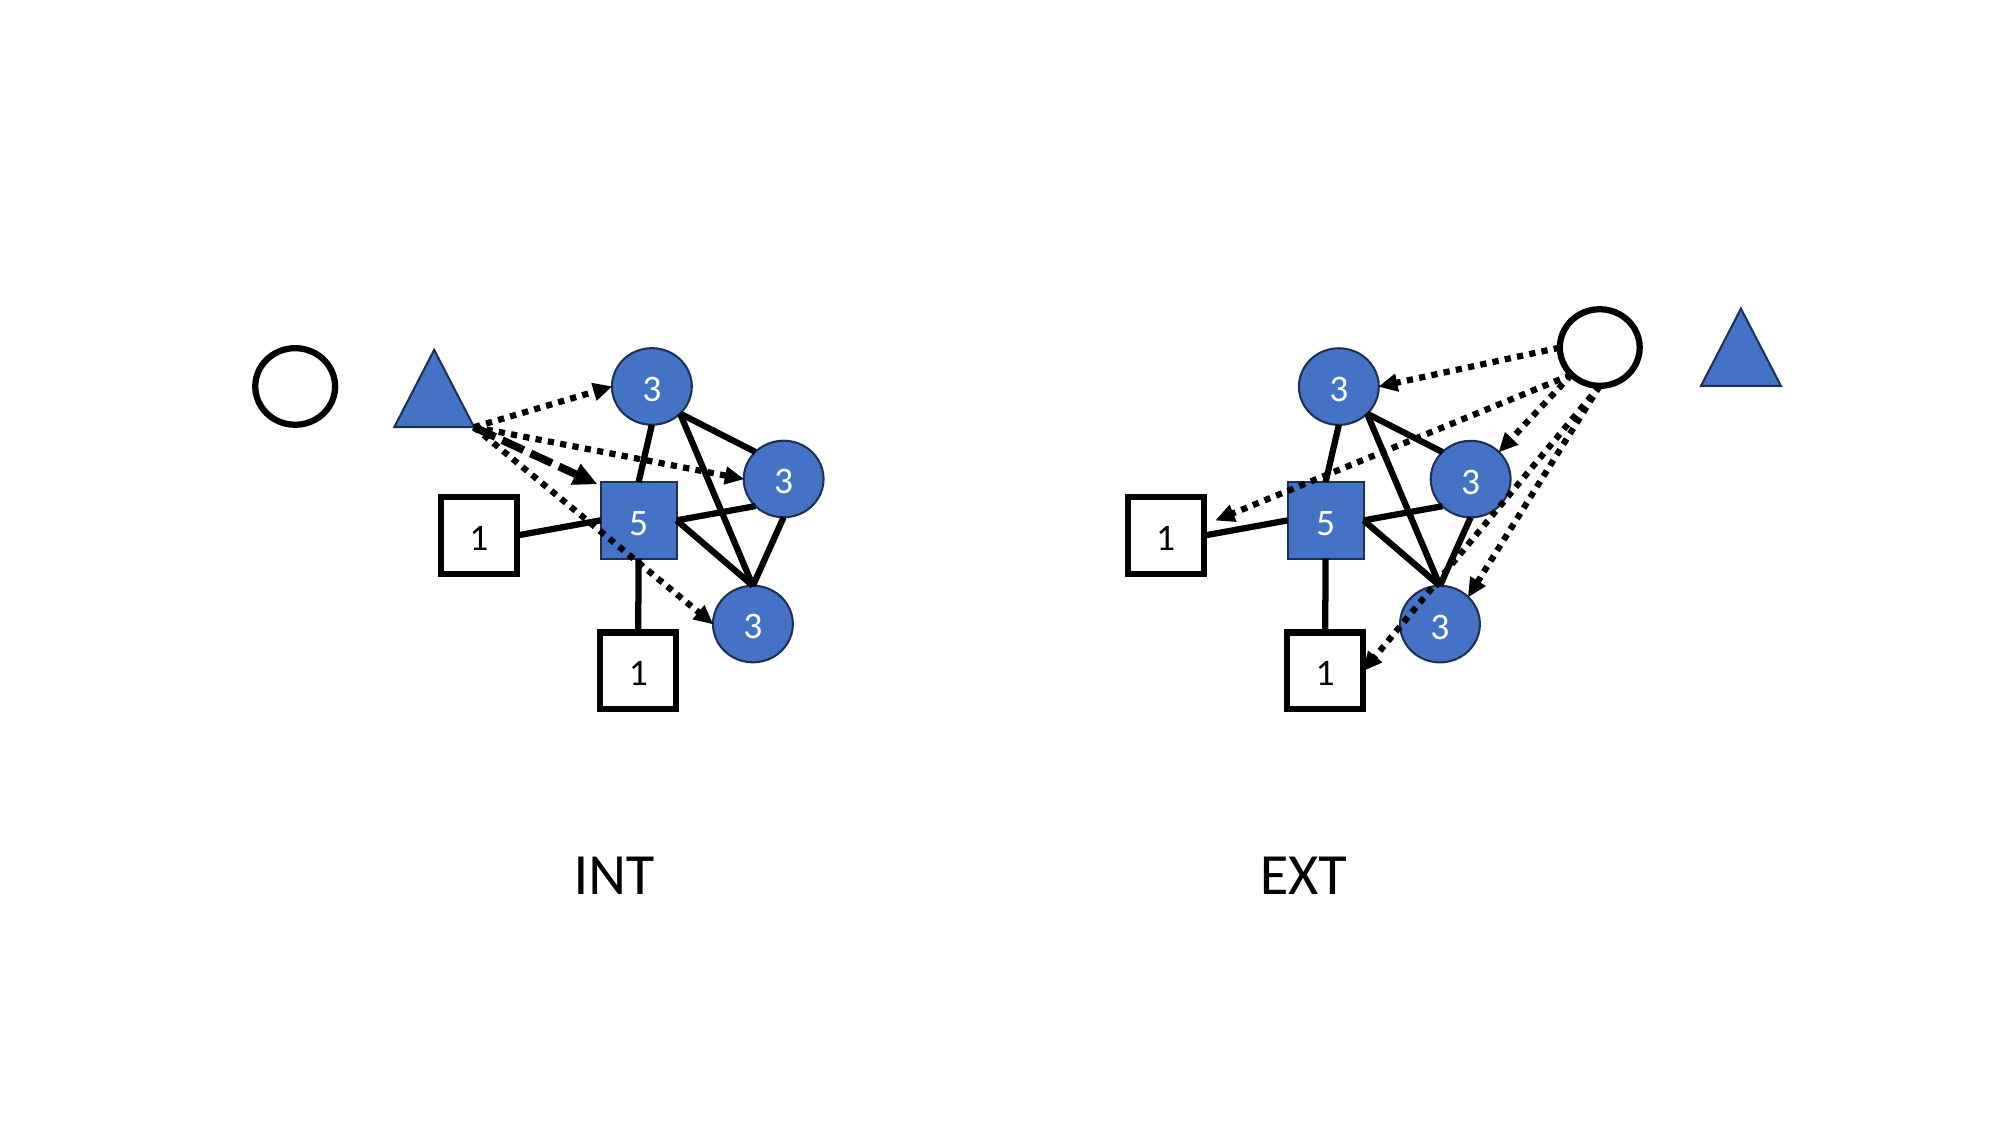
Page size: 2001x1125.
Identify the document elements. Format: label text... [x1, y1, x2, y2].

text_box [474, 427, 744, 479]
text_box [474, 479, 713, 624]
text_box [440, 348, 824, 710]
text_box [1215, 374, 1572, 521]
text_box [1699, 306, 1783, 387]
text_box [474, 386, 612, 427]
text_box EXT [1244, 828, 1398, 914]
text_box INT [558, 828, 712, 914]
text_box [1558, 308, 1641, 387]
text_box [392, 347, 440, 429]
text_box [254, 347, 337, 426]
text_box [1378, 347, 1560, 374]
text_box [1363, 385, 1600, 671]
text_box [1127, 348, 1511, 710]
